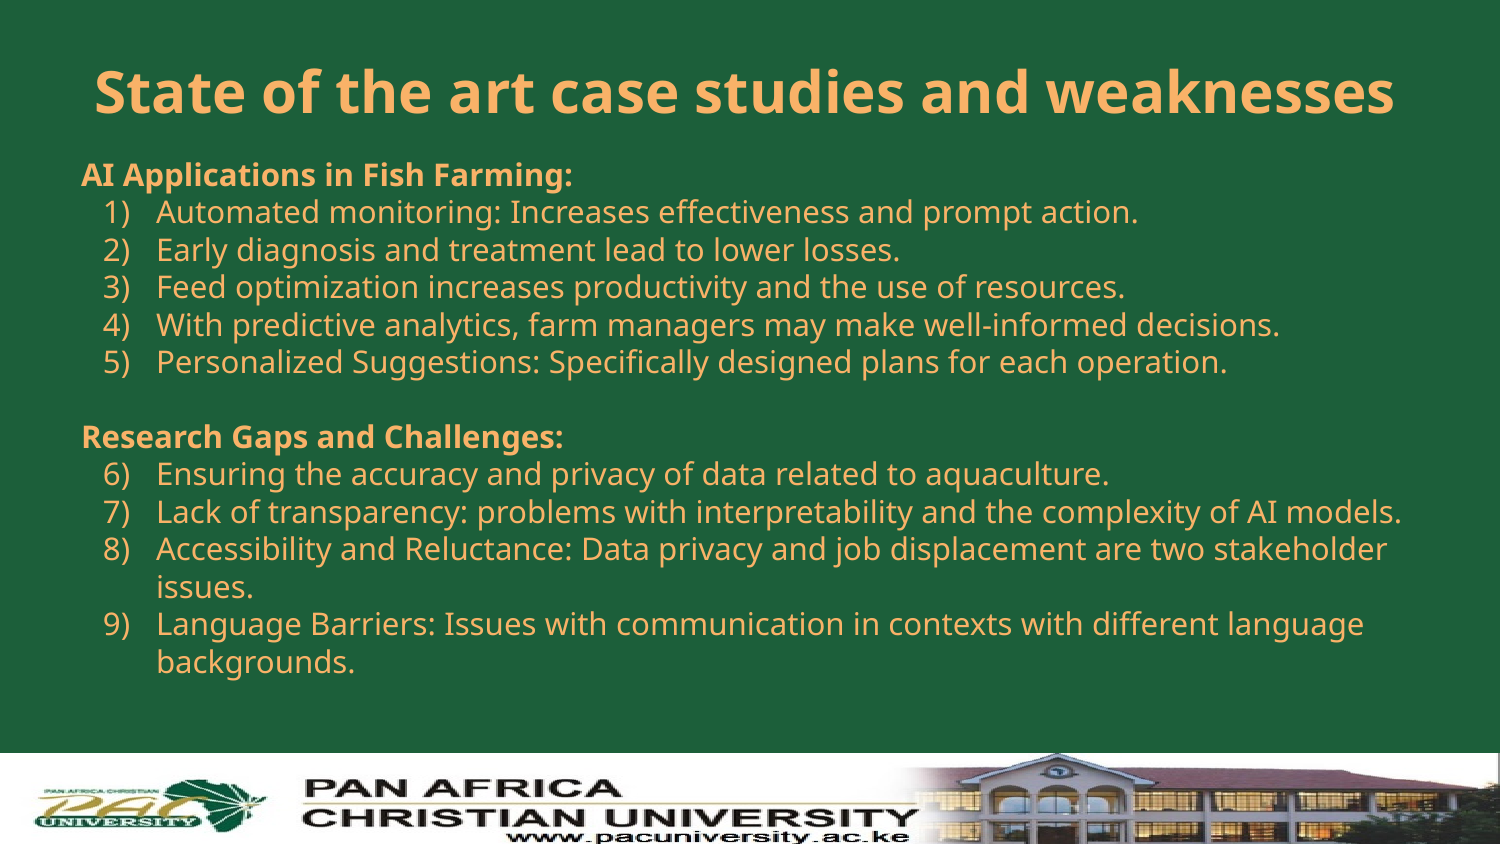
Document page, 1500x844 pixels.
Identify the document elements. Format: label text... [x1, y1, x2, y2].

picture [0, 753, 1500, 844]
title State of the art case studies and weaknesses [66, 33, 1425, 147]
list AI Applications in Fish Farming: Automated monitoring: Increases effectiveness and prompt action. Early diagnosis and treatment lead to lower losses. Feed optimization increases productivity and the use of resources. With predictive analytics, farm managers may make well-informed decisions. Personalized Suggestions: Specifically designed plans for each operation. Research Gaps and Challenges: Ensuring the accuracy and privacy of data related to aquaculture. Lack of transparency: problems with interpretability and the complexity of AI models. Accessibility and Reluctance: Data privacy and job displacement are two stakeholder issues. Language Barriers: Issues with communication in contexts with different language backgrounds. [66, 147, 1425, 723]
